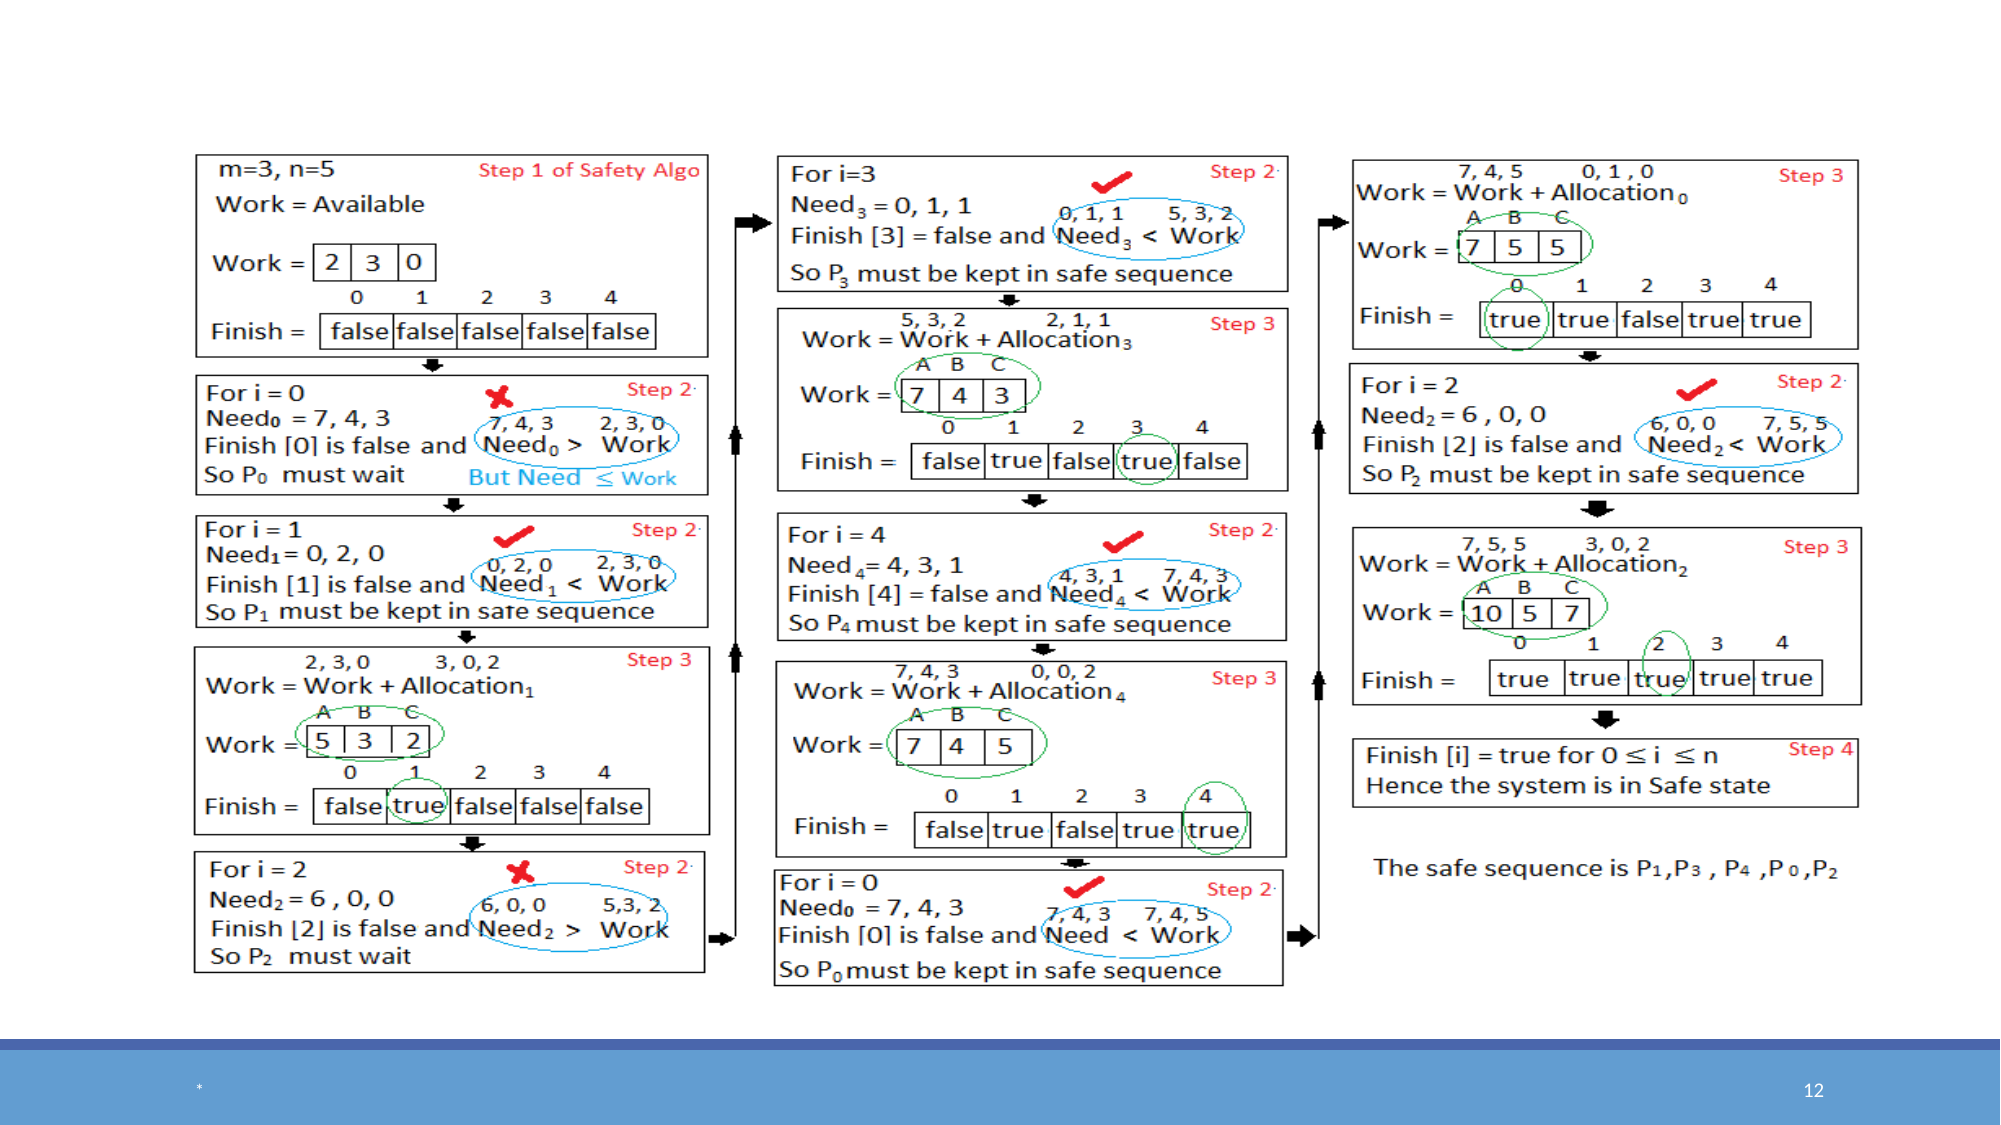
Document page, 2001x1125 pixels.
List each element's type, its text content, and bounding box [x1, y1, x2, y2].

text_box ‹#› [1624, 1059, 1840, 1120]
picture [186, 139, 1882, 989]
text_box * [179, 1059, 586, 1120]
